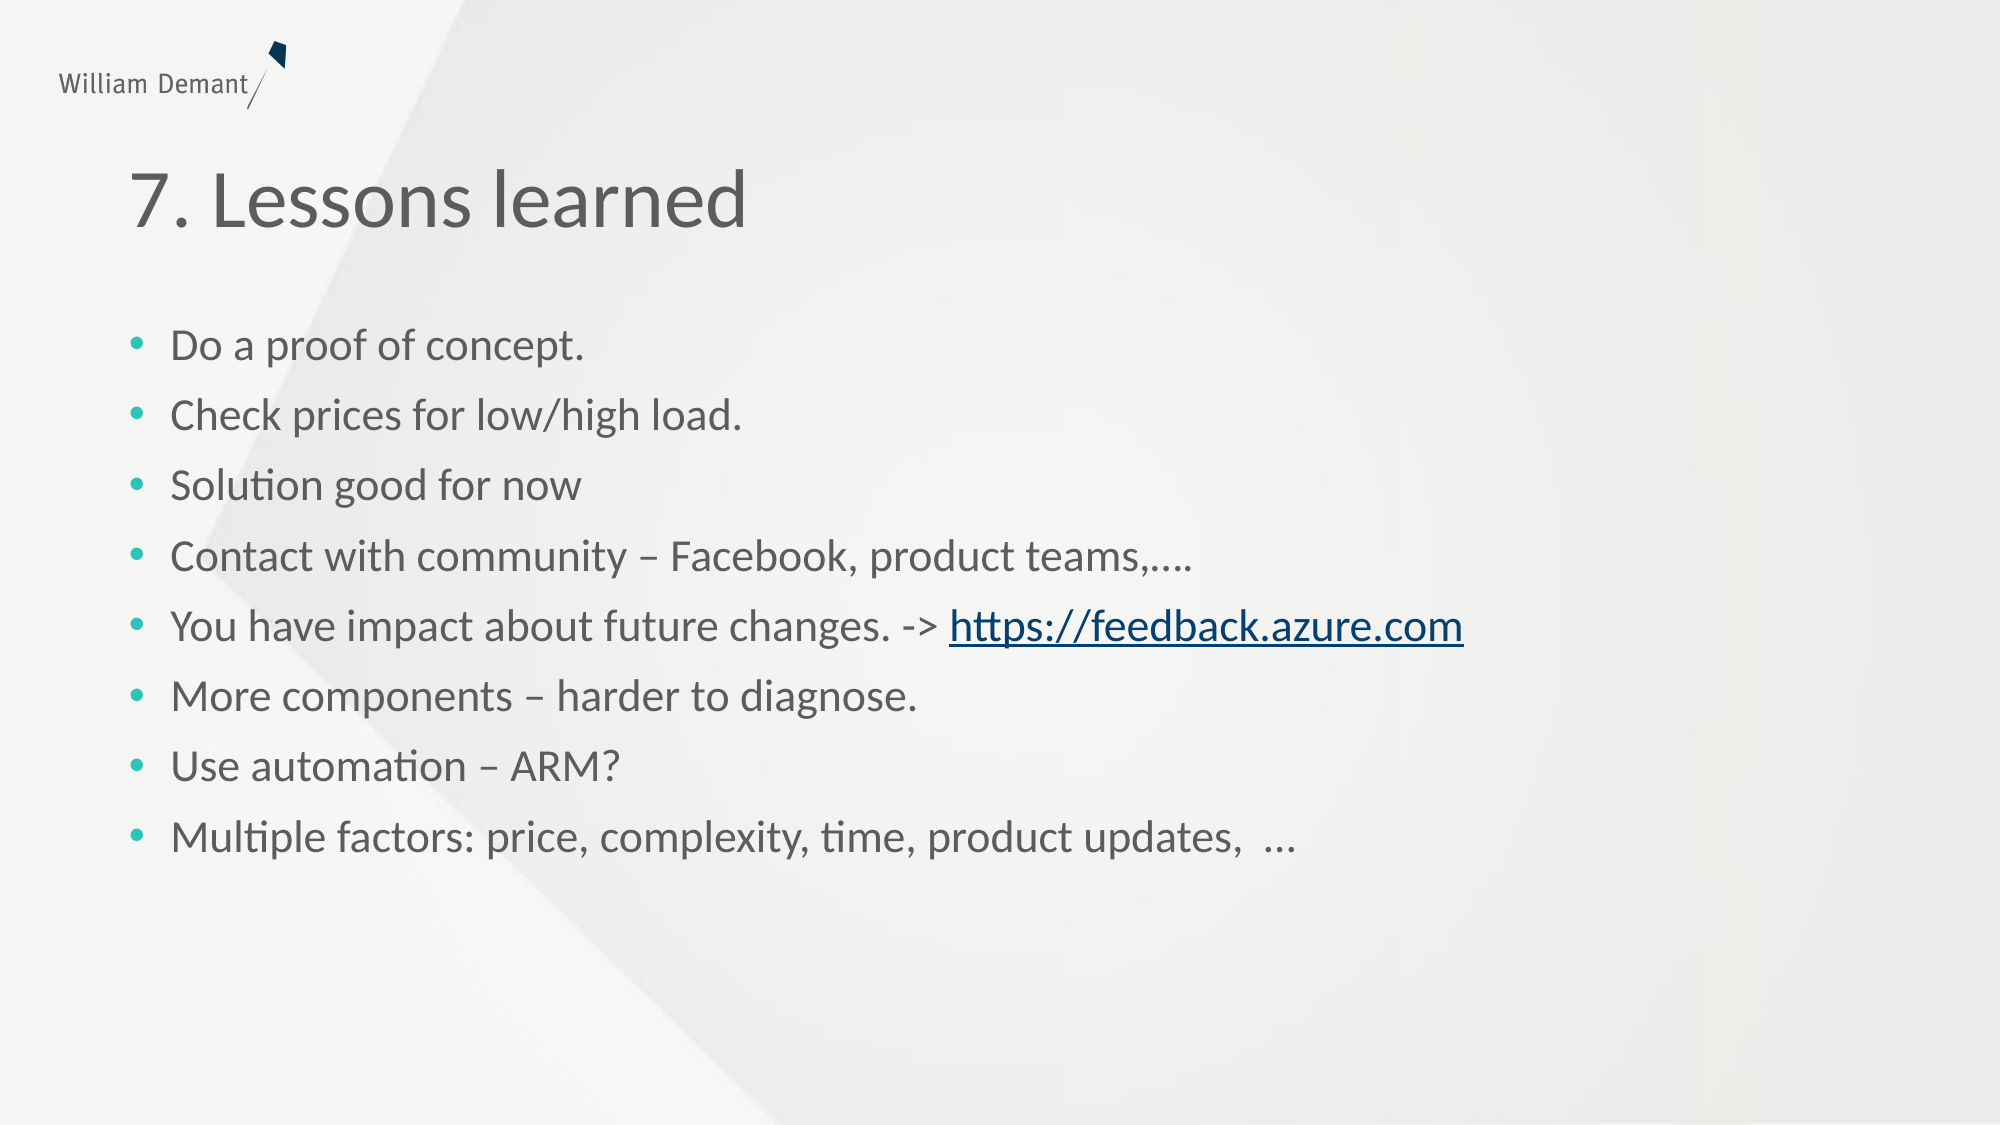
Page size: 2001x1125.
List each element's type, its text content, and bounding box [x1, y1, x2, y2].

title 7. Lessons learned [114, 148, 1843, 255]
picture [0, 0, 2000, 1125]
list Do a proof of concept. Check prices for low/high load. Solution good for now Contact with community – Facebook, product teams,…. You have impact about future changes. -> https://feedback.azure.com More components – harder to diagnose. Use automation – ARM? Multiple factors: price, complexity, time, product updates, … [114, 313, 1843, 959]
